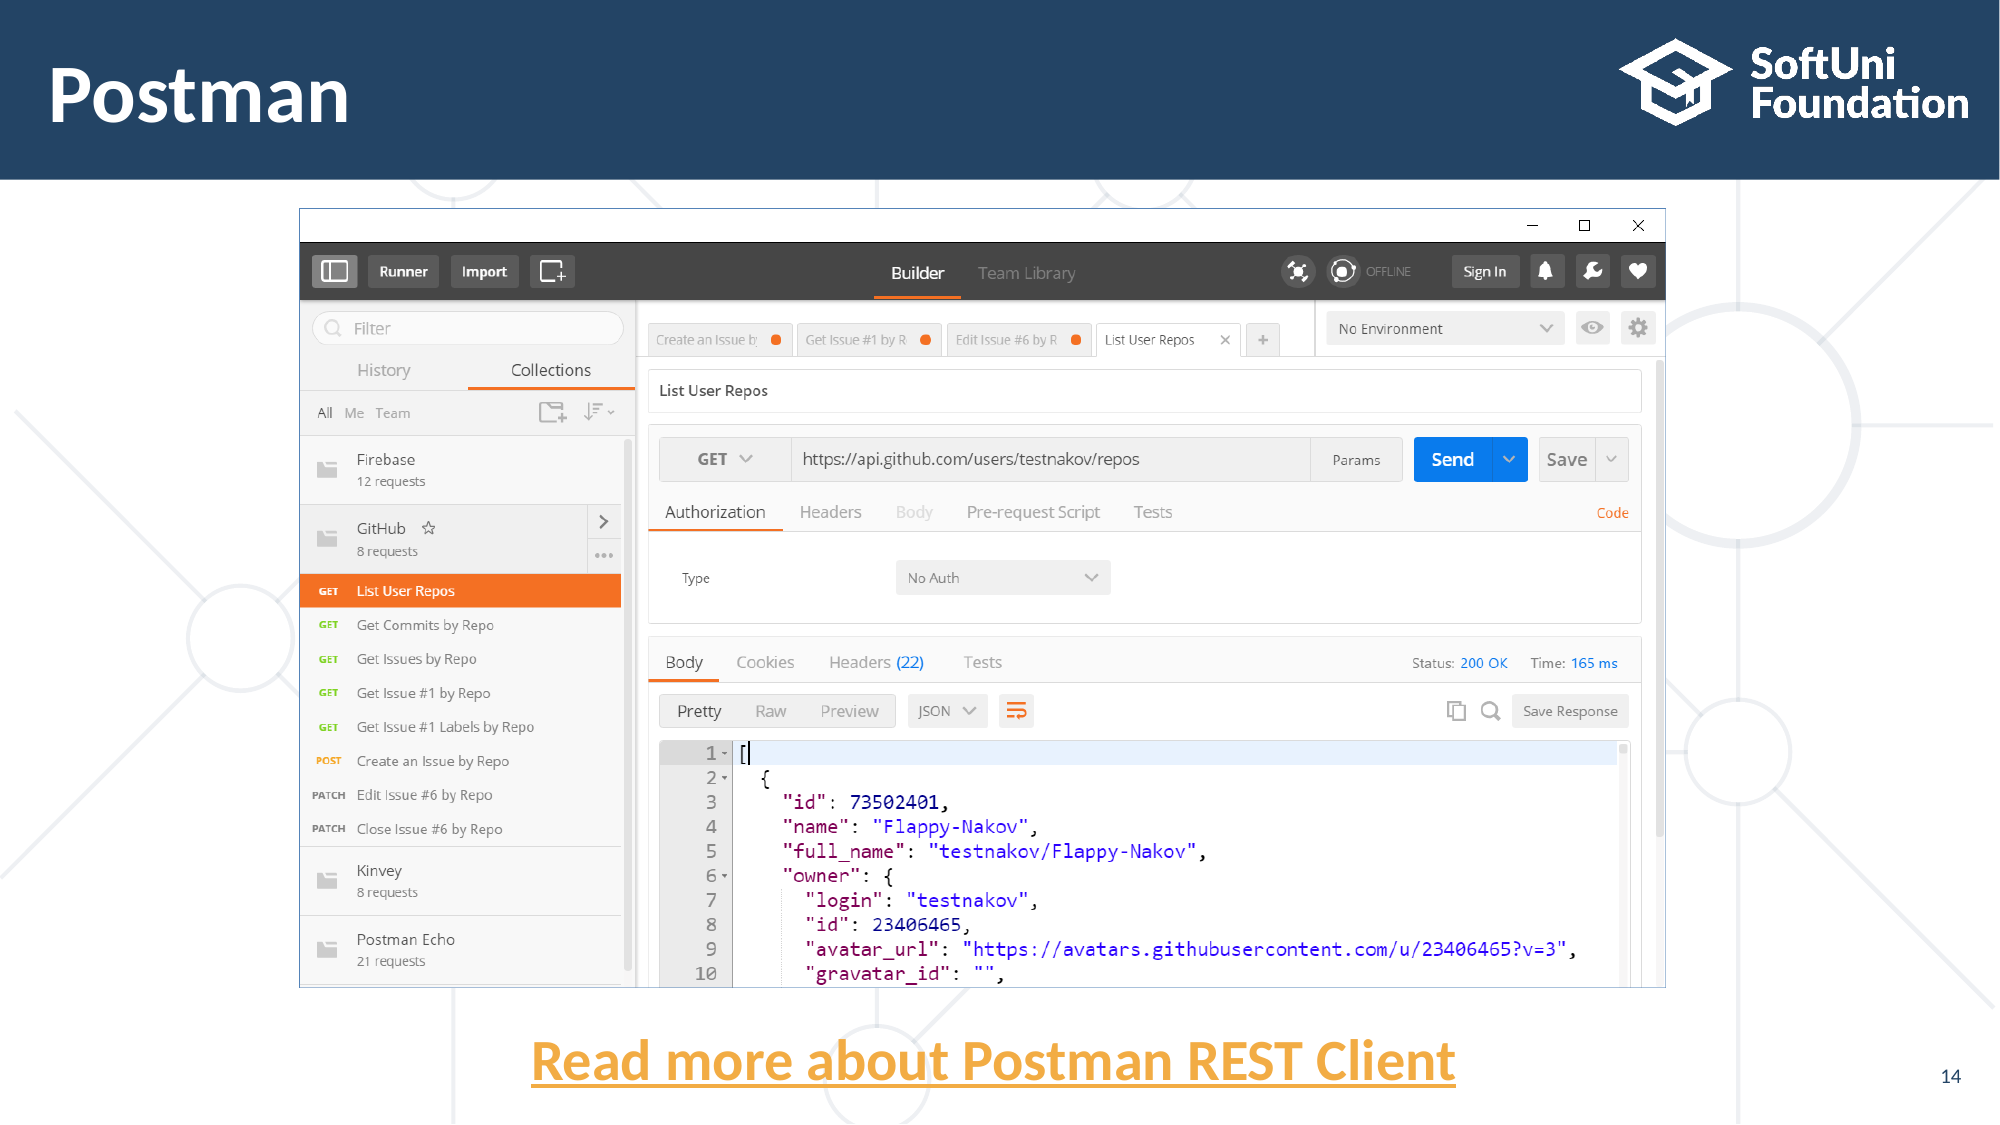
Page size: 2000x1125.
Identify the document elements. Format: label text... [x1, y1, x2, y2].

picture [299, 208, 1666, 988]
text_box Read more about Postman REST Client [299, 1014, 1688, 1099]
title Postman [31, 16, 1591, 162]
slide_number 14 [1896, 1049, 1968, 1101]
picture [1618, 38, 1968, 126]
